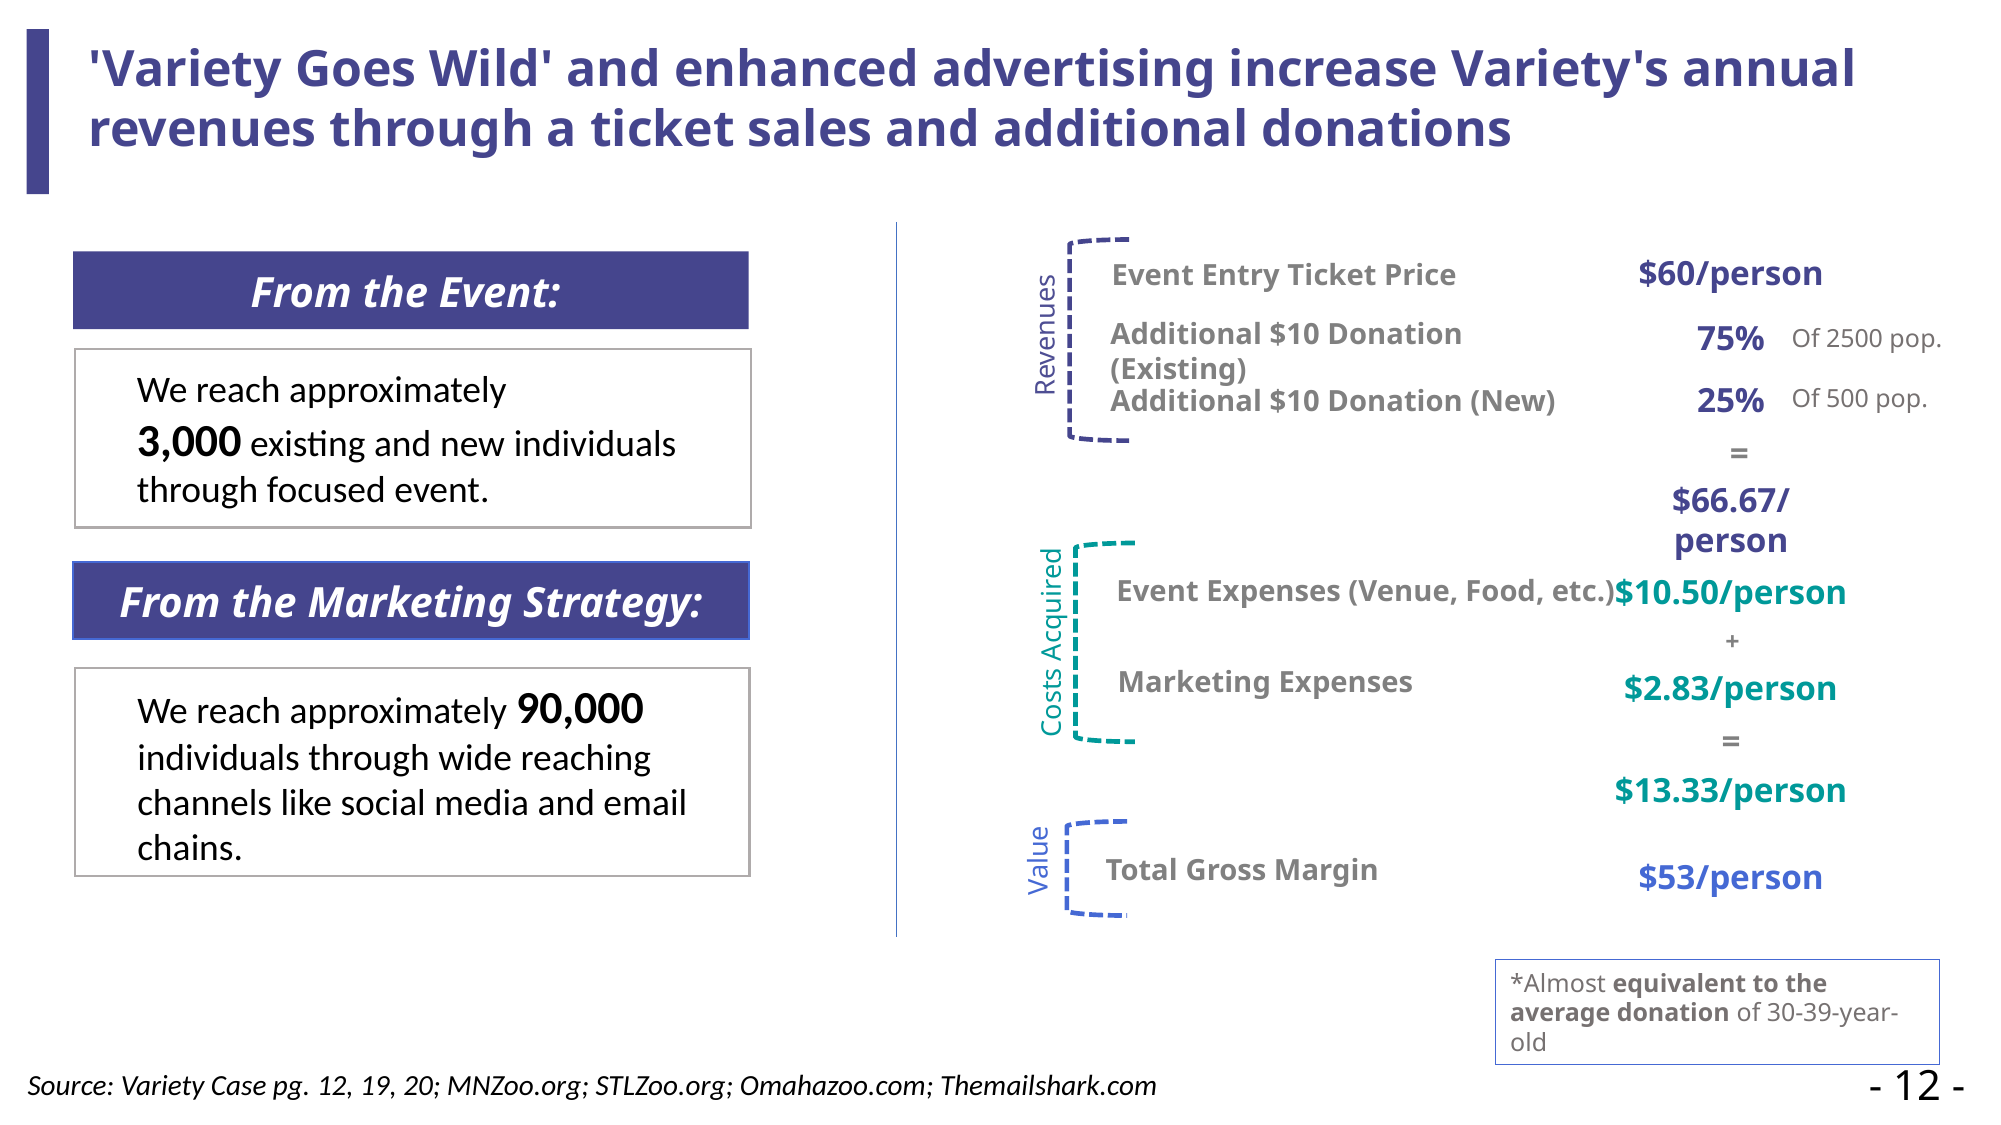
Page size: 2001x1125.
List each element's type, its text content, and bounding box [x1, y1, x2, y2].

text_box Of 2500 pop. [1776, 314, 1958, 360]
text_box 75% [1630, 310, 1842, 365]
text_box 'Variety Goes Wild' and enhanced advertising increase Variety's annual revenues through a ticket sales and additional donations [73, 29, 1958, 165]
text_box [74, 667, 751, 877]
text_box $60/person [1620, 244, 1842, 300]
text_box [74, 348, 752, 529]
text_box = [1715, 424, 1748, 471]
text_box Revenues [1019, 249, 1068, 422]
text_box - 12 - [1833, 1051, 2000, 1117]
text_box [1075, 542, 1135, 743]
text_box [26, 29, 49, 195]
text_box = [1701, 712, 1761, 761]
text_box Of 500 pop. [1776, 375, 1958, 421]
text_box $10.50/person [1590, 563, 1873, 619]
text_box Marketing Expenses [1102, 655, 1666, 706]
text_box $13.33/person [1590, 761, 1873, 817]
text_box Source: Variety Case pg. 12, 19, 20; MNZoo.org; STLZoo.org; Omahazoo.com; Themailshark.com [12, 1058, 1191, 1109]
text_box 25% [1620, 371, 1842, 427]
text_box *Almost equivalent to the average donation of 30-39-year-old [1495, 959, 1940, 1065]
text_box Costs Acquired [1026, 530, 1074, 756]
text_box $53/person [1587, 848, 1875, 904]
text_box $2.83/person [1590, 660, 1873, 715]
text_box + [1710, 617, 1752, 663]
text_box [1066, 820, 1128, 917]
text_box Event Expenses (Venue, Food, etc.) [1101, 565, 1668, 615]
text_box Additional $10 Donation (Existing) [1095, 307, 1630, 393]
text_box Additional $10 Donation (New) [1095, 374, 1618, 425]
text_box From the Marketing Strategy: [72, 561, 750, 640]
text_box Event Entry Ticket Price [1096, 249, 1585, 299]
text_box Value [1013, 761, 1061, 960]
text_box [1069, 238, 1130, 442]
text_box Total Gross Margin [1090, 844, 1421, 894]
text_box $66.67/person [1601, 471, 1861, 567]
text_box From the Event: [72, 250, 750, 330]
